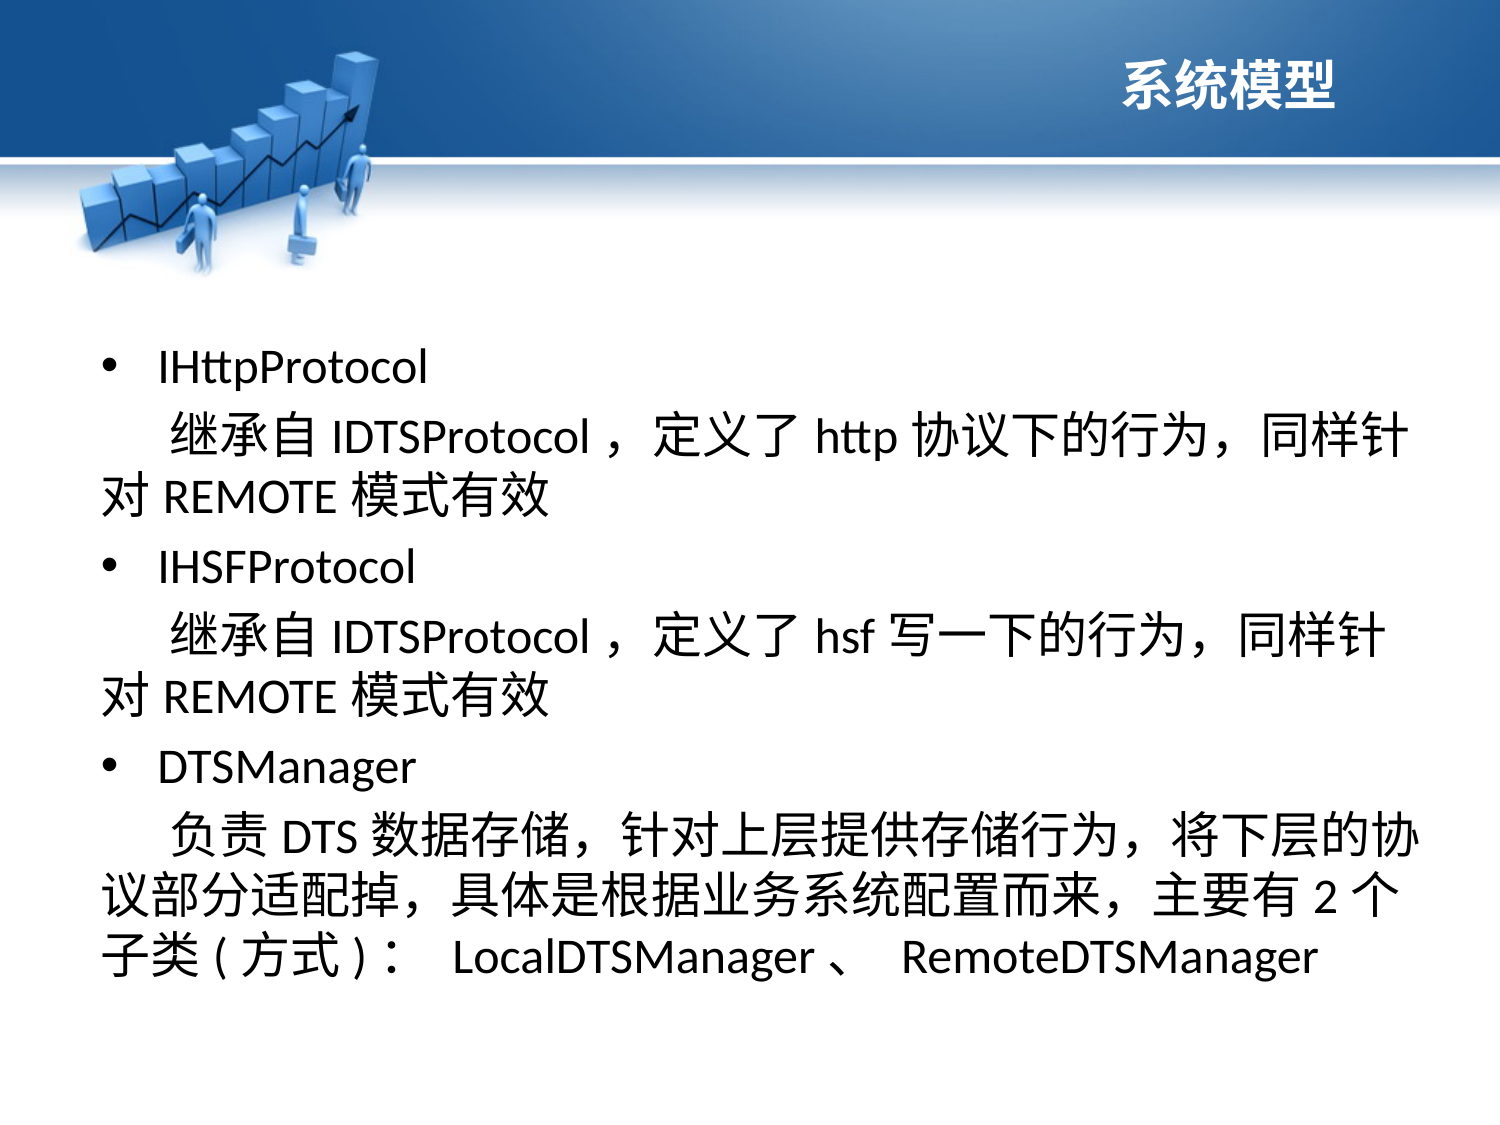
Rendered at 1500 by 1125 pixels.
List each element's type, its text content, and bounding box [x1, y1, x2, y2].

picture [0, 0, 1500, 1125]
list IHttpProtocol 继承自IDTSProtocol，定义了http协议下的行为，同样针对REMOTE模式有效 IHSFProtocol 继承自IDTSProtocol，定义了hsf写一下的行为，同样针对REMOTE模式有效 DTSManager 负责DTS数据存储，针对上层提供存储行为，将下层的协议部分适配掉，具体是根据业务系统配置而来，主要有2个子类(方式)： LocalDTSManager、 RemoteDTSManager [85, 326, 1436, 1106]
text_box 系统模型 [1106, 43, 1353, 124]
